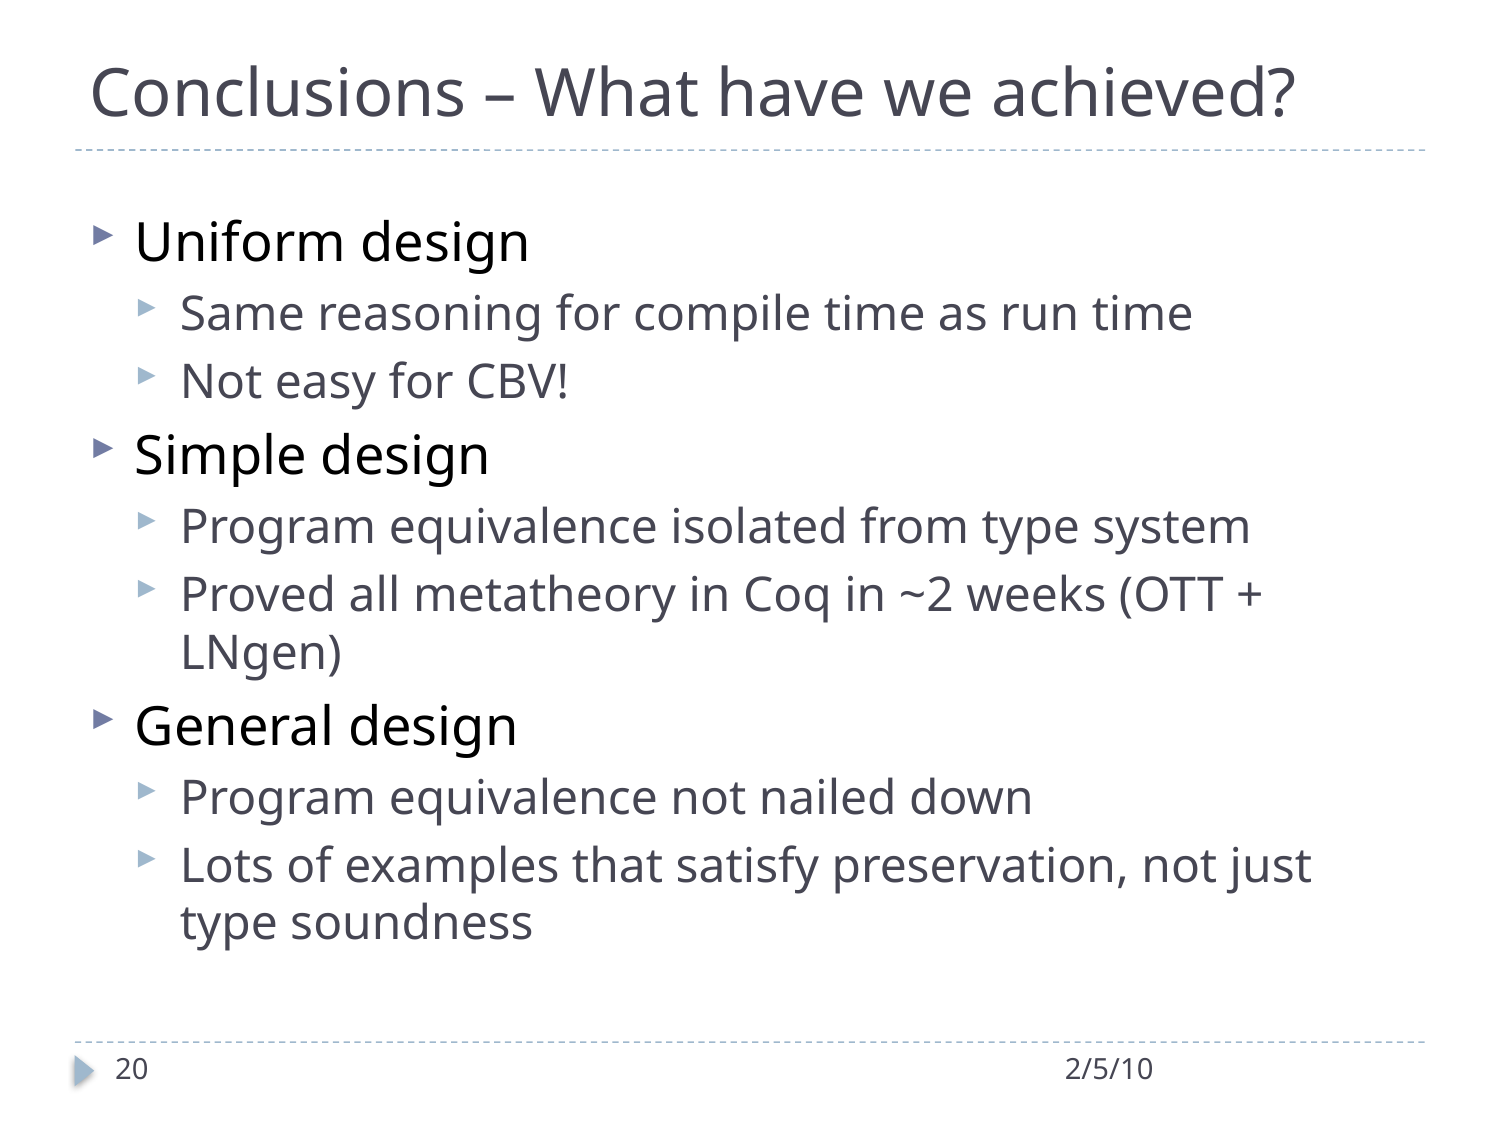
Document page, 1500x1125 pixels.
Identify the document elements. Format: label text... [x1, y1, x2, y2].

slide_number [1050, 1042, 1426, 1103]
slide_number 20 [100, 1042, 426, 1103]
list Uniform design Same reasoning for compile time as run time Not easy for CBV! Simple design Program equivalence isolated from type system Proved all metatheory in Coq in ~2 weeks (OTT + LNgen) General design Program equivalence not nailed down Lots of examples that satisfy preservation, not just type soundness [75, 200, 1425, 1010]
title Conclusions – What have we achieved? [75, 24, 1425, 138]
